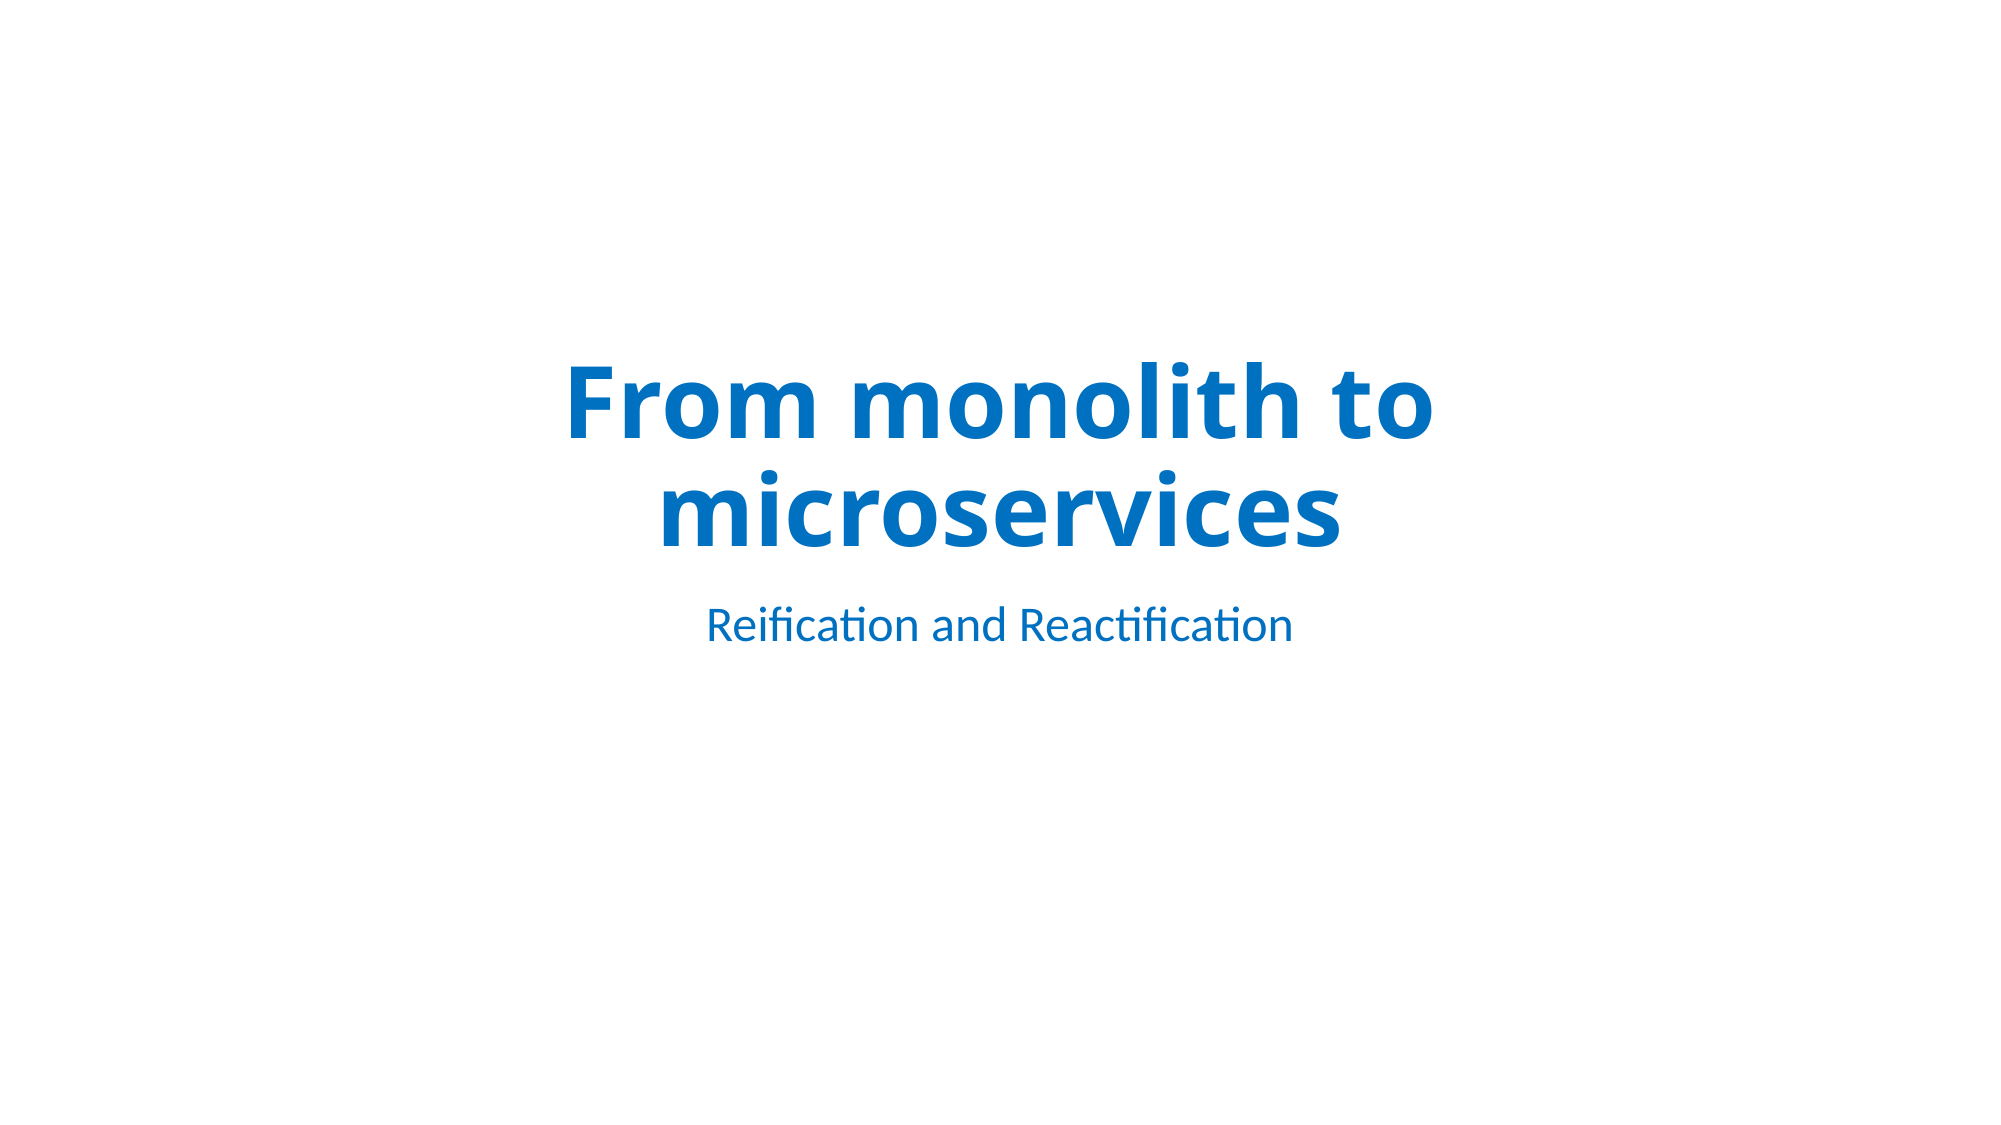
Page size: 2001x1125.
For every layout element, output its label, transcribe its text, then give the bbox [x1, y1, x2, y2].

title From monolith to microservices [249, 271, 1750, 576]
subtitle Reification and Reactification [249, 590, 1750, 863]
